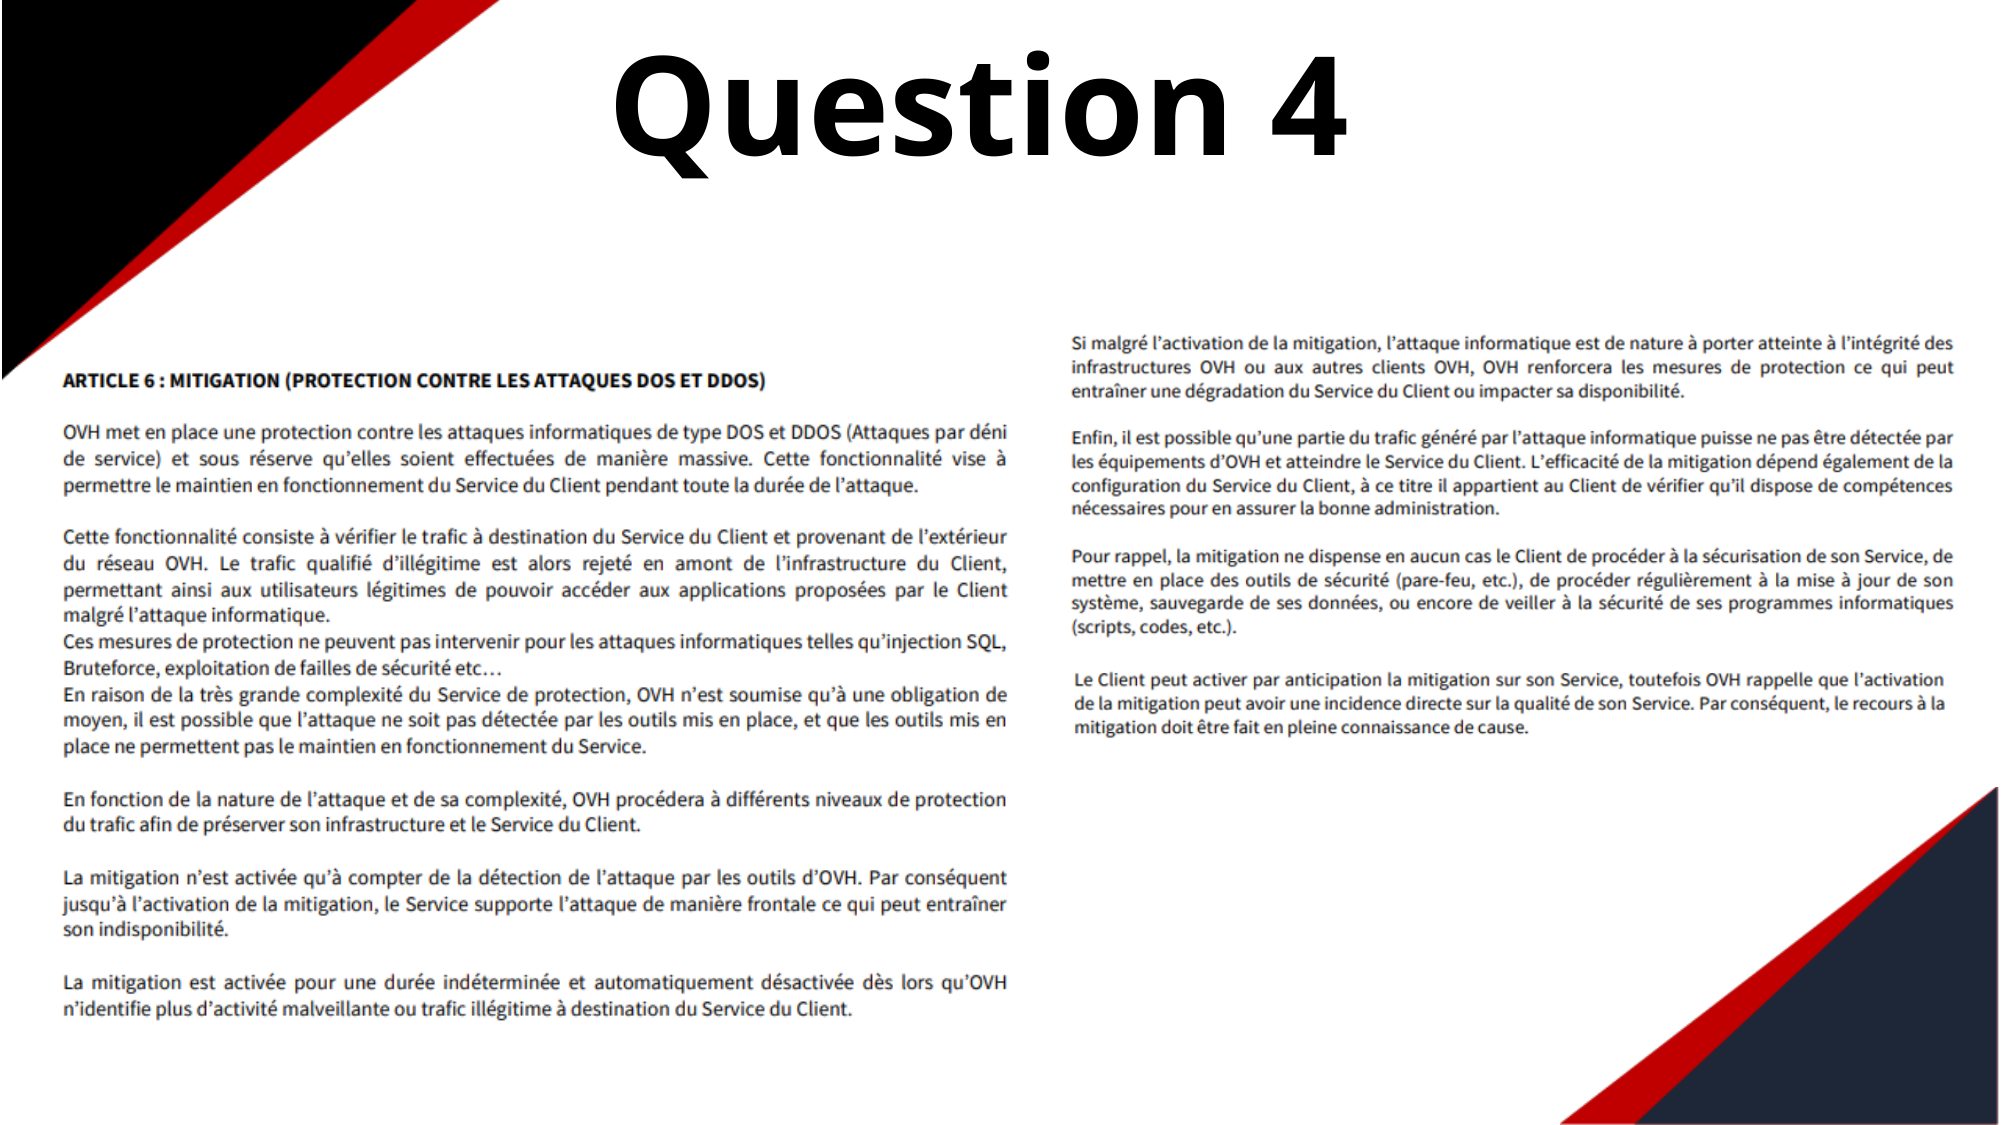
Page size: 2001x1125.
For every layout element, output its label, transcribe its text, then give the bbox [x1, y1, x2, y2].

picture [1560, 787, 2000, 1125]
text_box Question 4 [593, 10, 1408, 191]
picture [1, 0, 1029, 1030]
picture [1066, 329, 1962, 743]
